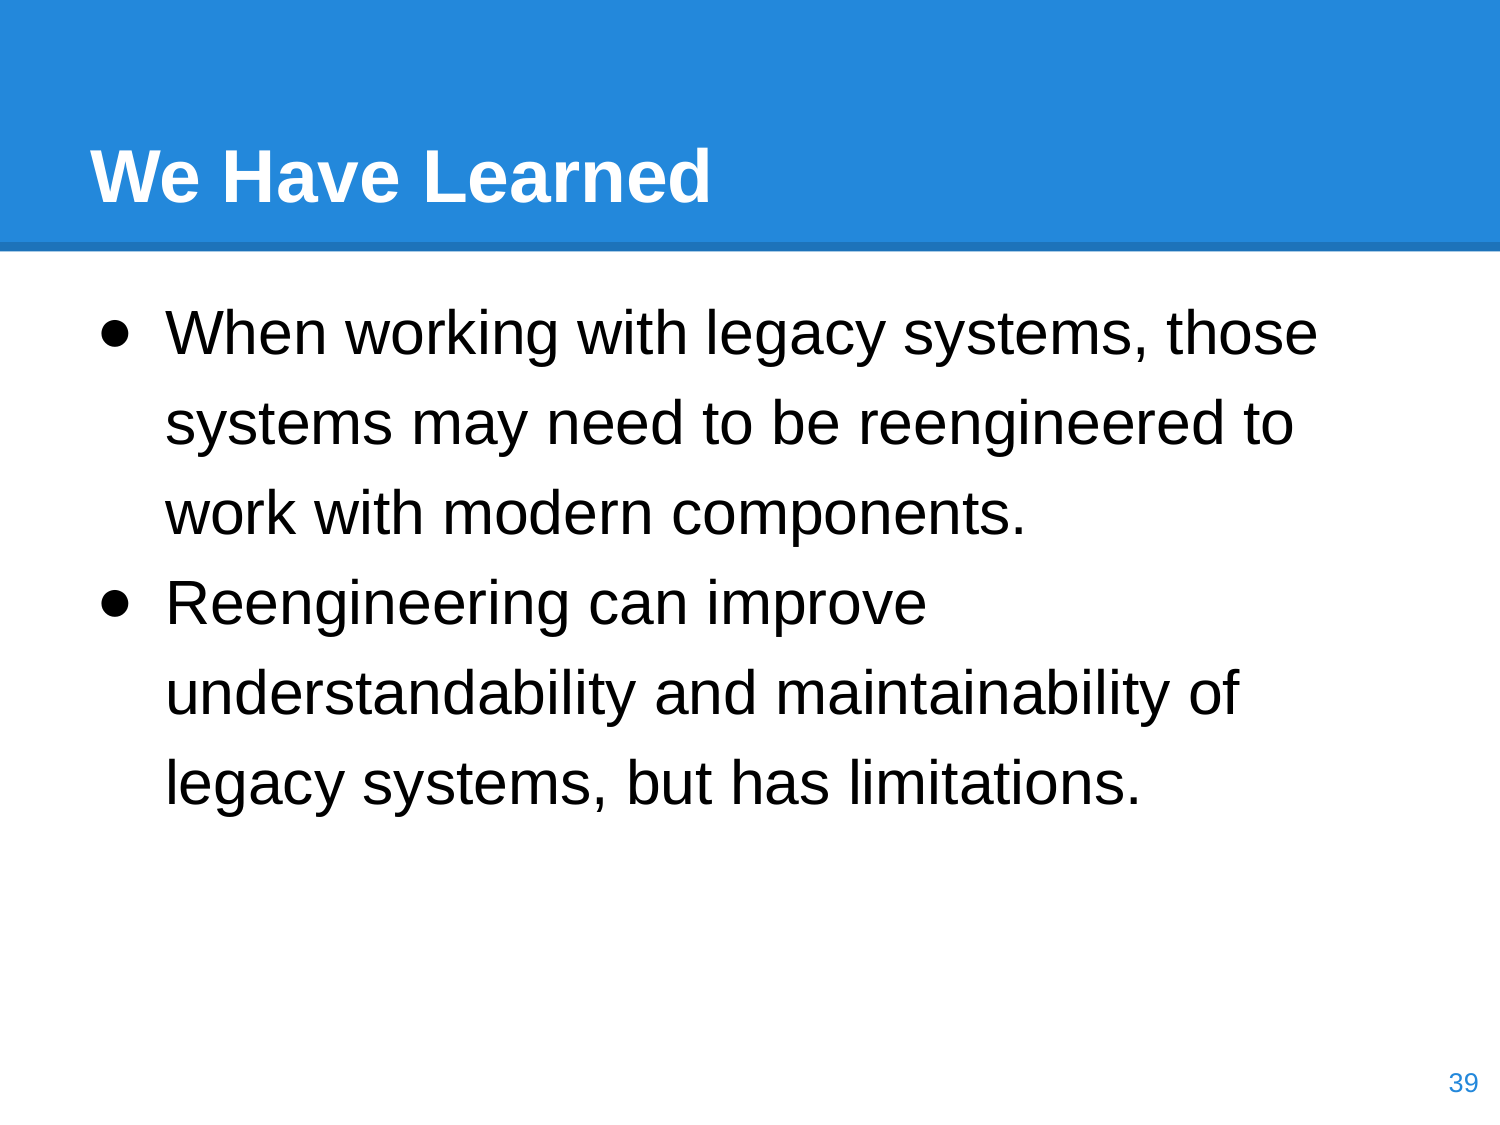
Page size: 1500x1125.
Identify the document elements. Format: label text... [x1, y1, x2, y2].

title We Have Learned [75, 45, 1425, 233]
list When working with legacy systems, those systems may need to be reengineered to work with modern components. Reengineering can improve understandability and maintainability of legacy systems, but has limitations. [75, 262, 1425, 1078]
slide_number ‹#› [1403, 1038, 1494, 1125]
